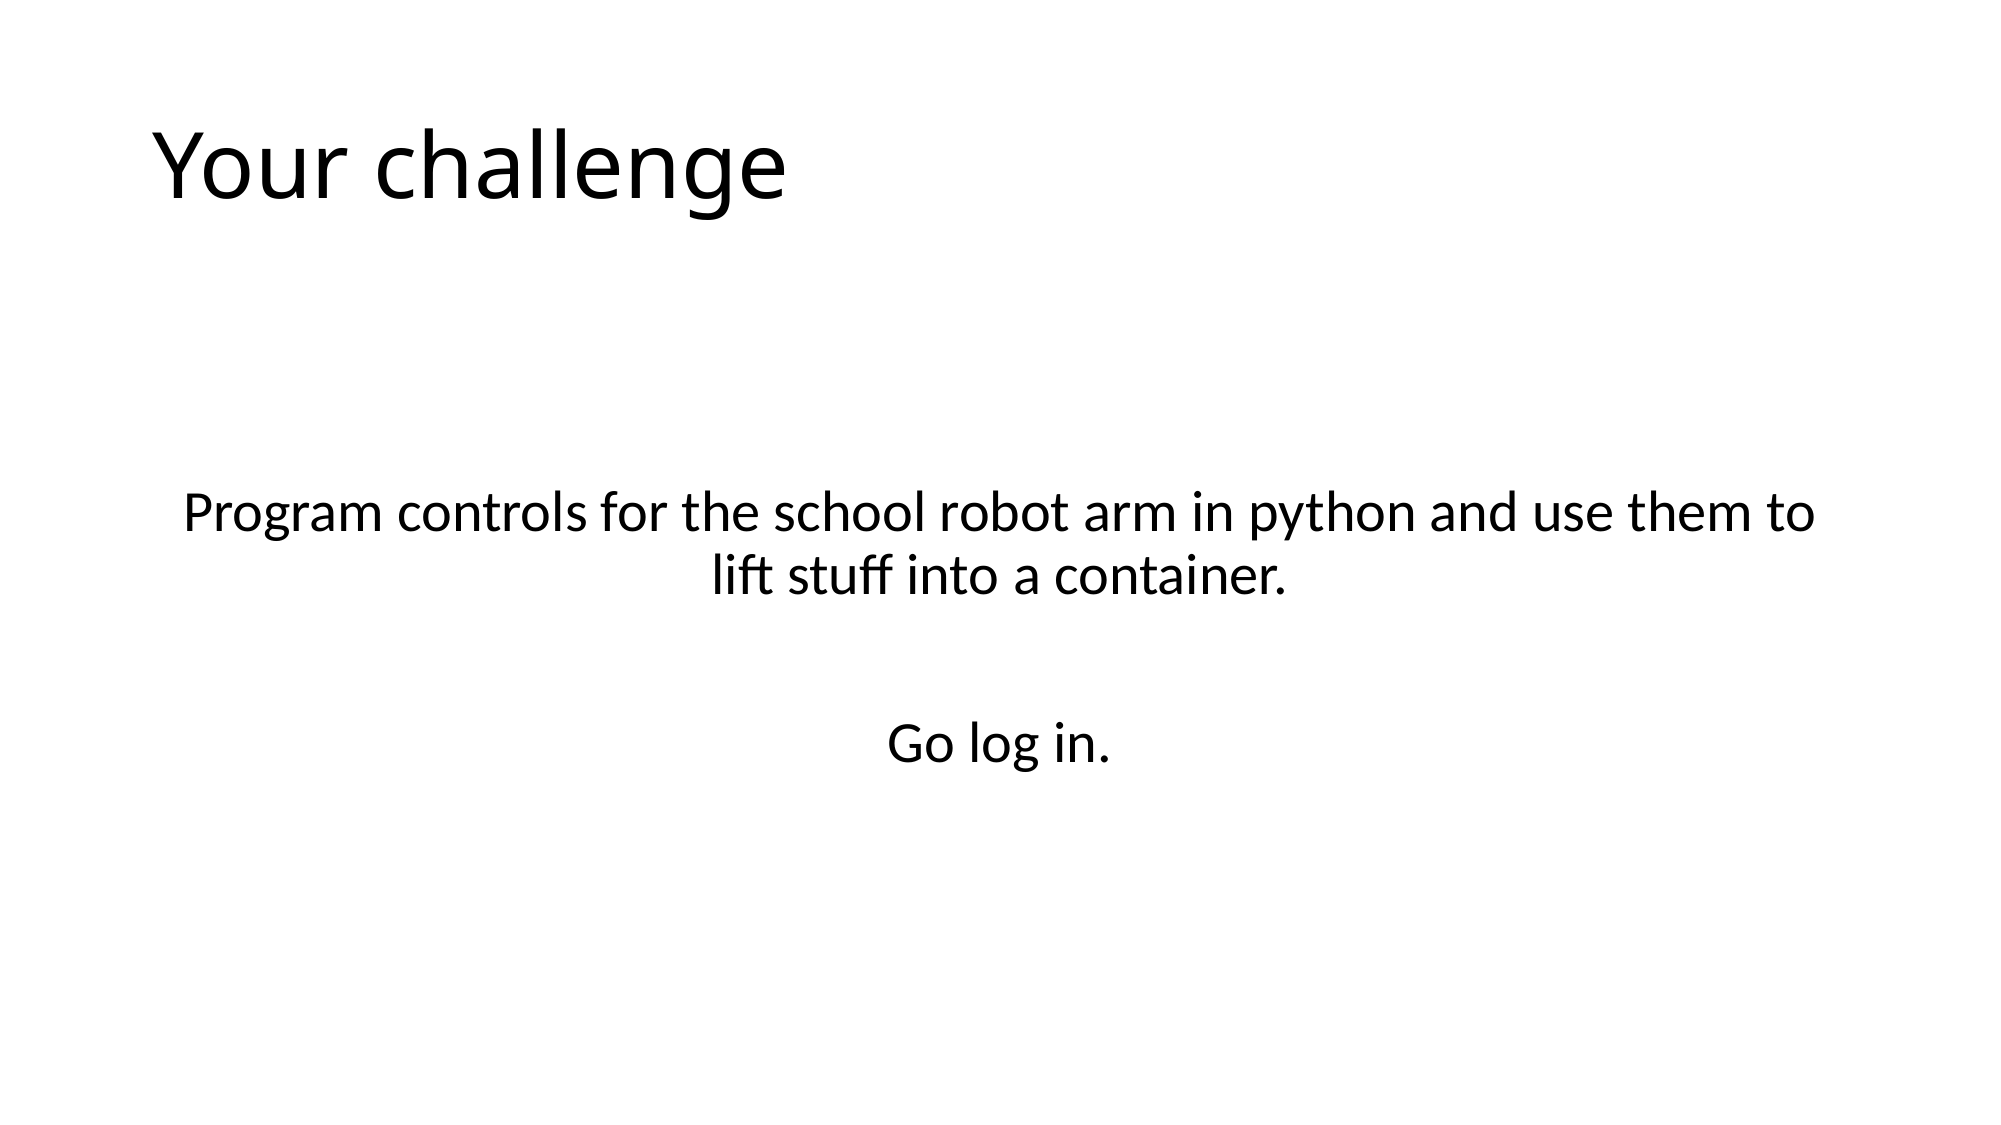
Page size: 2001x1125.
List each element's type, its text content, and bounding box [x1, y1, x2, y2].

title Your challenge [137, 59, 1863, 278]
list Program controls for the school robot arm in python and use them to lift stuff into a container. Go log in. [137, 299, 1863, 1014]
